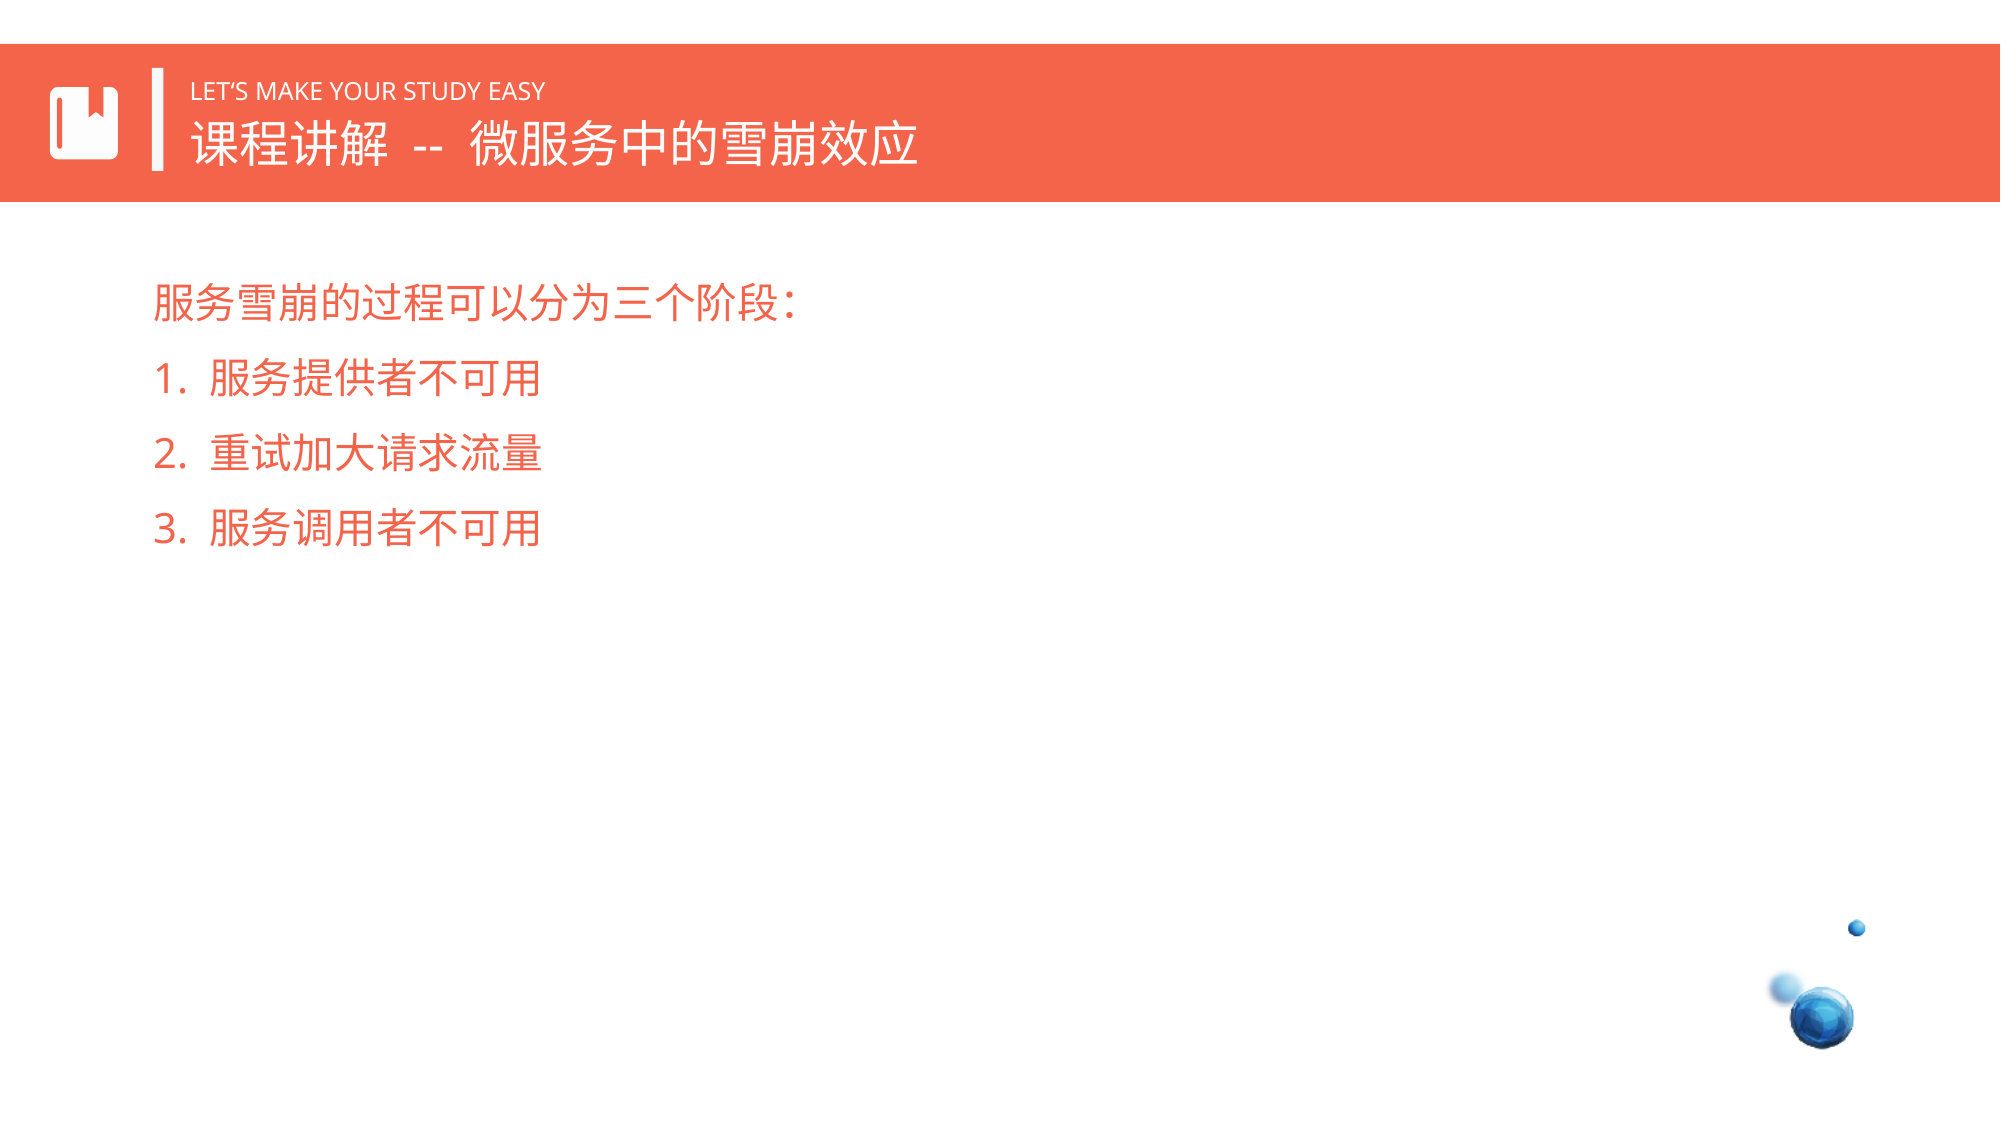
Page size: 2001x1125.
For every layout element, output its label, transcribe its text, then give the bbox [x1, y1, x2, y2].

text_box LET‘S MAKE YOUR STUDY EASY [316, 67, 893, 113]
text_box 课程讲解 -- 微服务中的雪崩效应 [316, 117, 1326, 180]
text_box [316, 43, 2000, 203]
text_box 服务雪崩的过程可以分为三个阶段： 1. 服务提供者不可用 2. 重试加大请求流量 3. 服务调用者不可用 [138, 244, 837, 559]
picture [1186, 542, 2000, 1125]
picture [0, 0, 316, 253]
